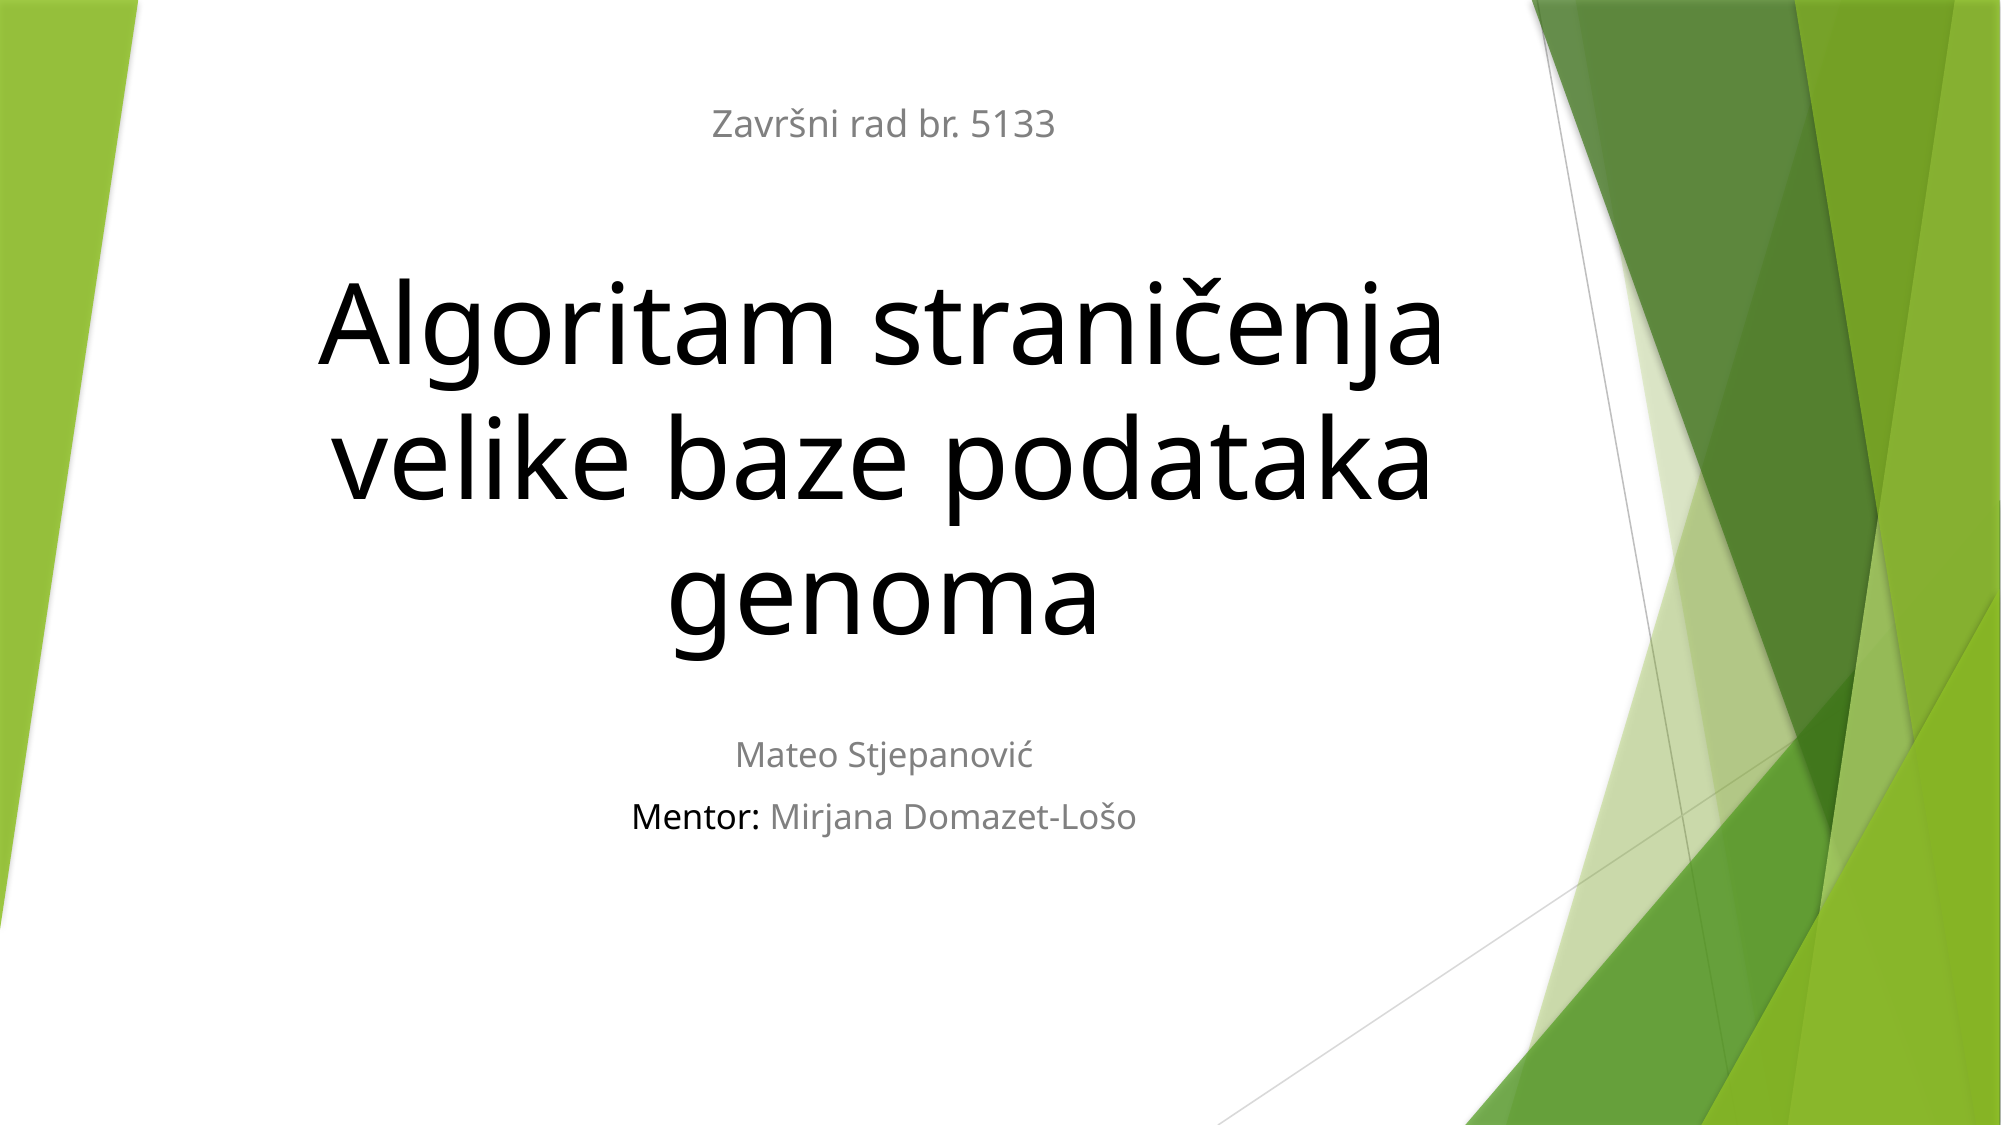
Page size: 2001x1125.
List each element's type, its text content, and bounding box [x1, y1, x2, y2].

text_box Završni rad br. 5133 [697, 92, 1072, 153]
subtitle Mateo Stjepanović Mentor: Mirjana Domazet-Lošo [247, 664, 1522, 845]
title Algoritam straničenja velike baze podataka genoma [247, 394, 1522, 664]
